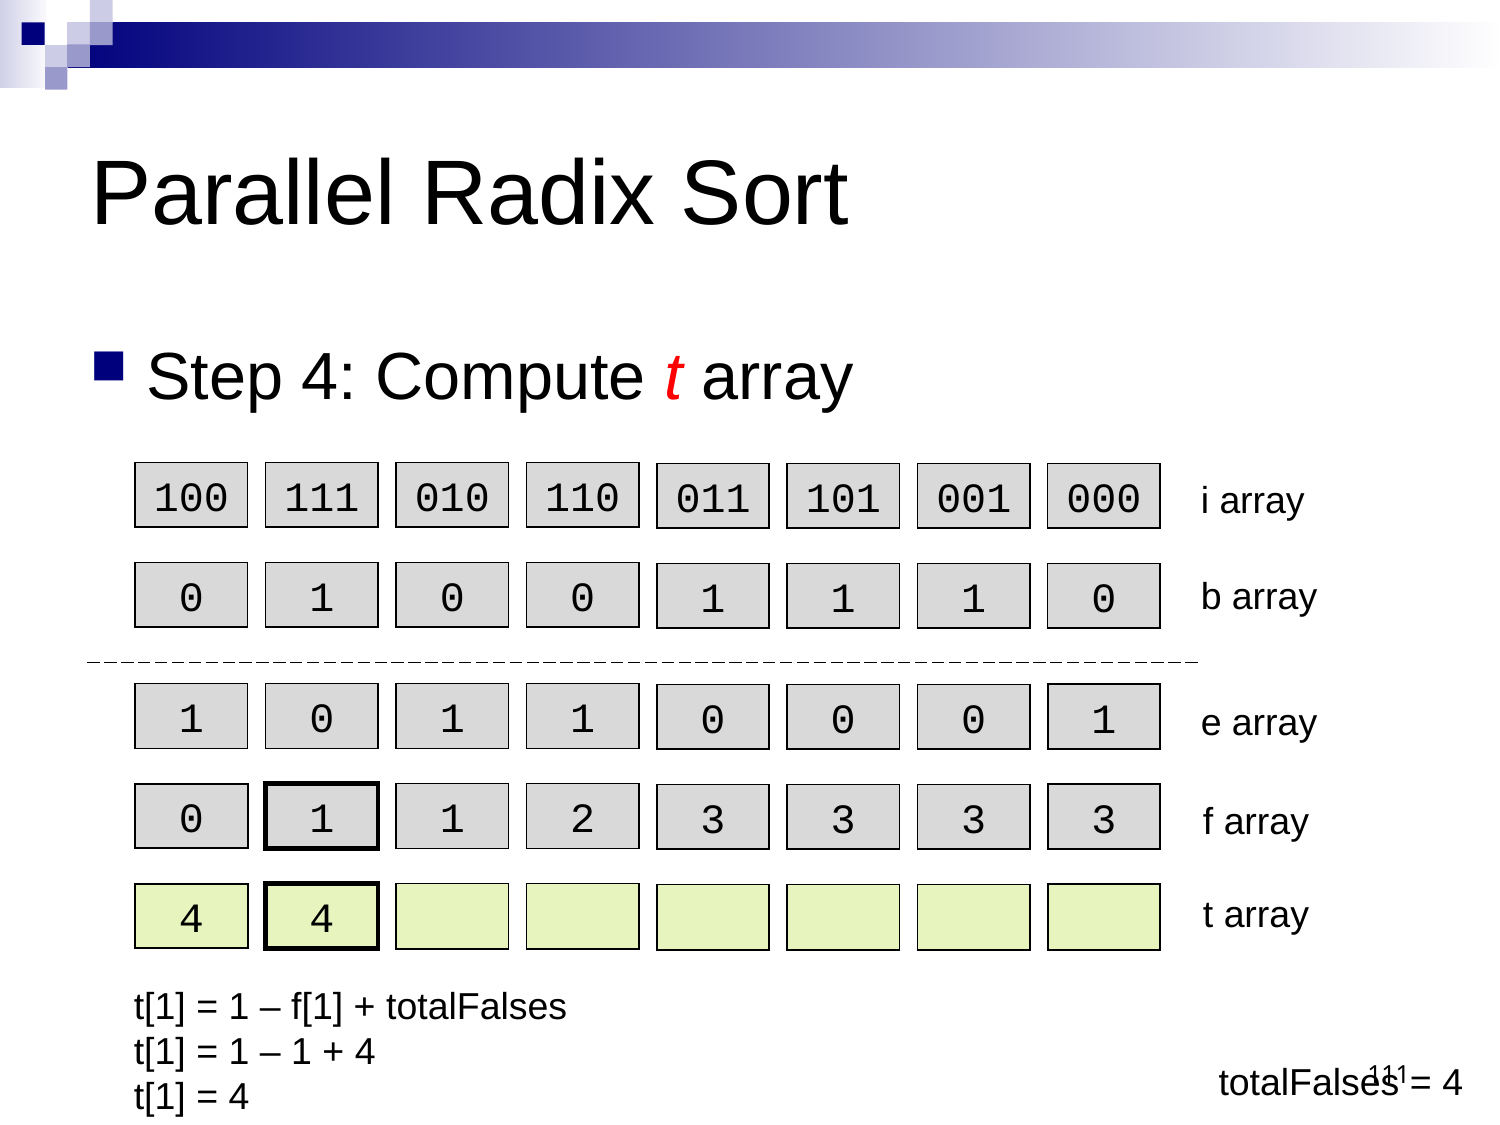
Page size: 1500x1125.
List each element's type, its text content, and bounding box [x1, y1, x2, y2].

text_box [656, 784, 770, 850]
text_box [265, 683, 379, 749]
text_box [396, 783, 509, 849]
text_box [1047, 884, 1161, 950]
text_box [917, 684, 1030, 750]
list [75, 324, 1425, 425]
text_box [526, 562, 639, 628]
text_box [1186, 468, 1320, 528]
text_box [656, 463, 770, 529]
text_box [1186, 690, 1333, 751]
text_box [526, 783, 639, 849]
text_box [786, 884, 900, 950]
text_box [265, 783, 379, 849]
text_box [917, 563, 1030, 628]
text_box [1186, 565, 1333, 625]
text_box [135, 883, 248, 949]
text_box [526, 883, 639, 950]
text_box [786, 563, 900, 628]
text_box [396, 683, 509, 749]
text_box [1203, 1050, 1479, 1110]
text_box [396, 462, 509, 528]
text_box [135, 783, 248, 849]
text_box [526, 462, 639, 528]
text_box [1047, 684, 1161, 750]
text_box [135, 683, 248, 749]
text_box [135, 462, 248, 528]
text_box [656, 884, 770, 950]
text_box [265, 462, 379, 528]
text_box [917, 784, 1030, 850]
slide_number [1074, 1024, 1426, 1101]
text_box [917, 884, 1030, 950]
text_box 0 [689, 22, 693, 67]
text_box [786, 463, 900, 529]
text_box 14 [778, 22, 783, 67]
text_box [396, 883, 509, 950]
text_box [1047, 463, 1161, 529]
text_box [1188, 789, 1325, 849]
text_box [786, 784, 900, 850]
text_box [265, 883, 379, 949]
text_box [1047, 784, 1161, 850]
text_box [786, 684, 900, 750]
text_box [656, 684, 770, 750]
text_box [265, 562, 379, 628]
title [75, 75, 1425, 300]
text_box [118, 974, 583, 1125]
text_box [135, 562, 248, 628]
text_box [1188, 882, 1325, 943]
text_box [526, 683, 639, 749]
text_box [1047, 563, 1161, 628]
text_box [917, 463, 1030, 529]
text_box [396, 562, 509, 628]
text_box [656, 563, 770, 628]
